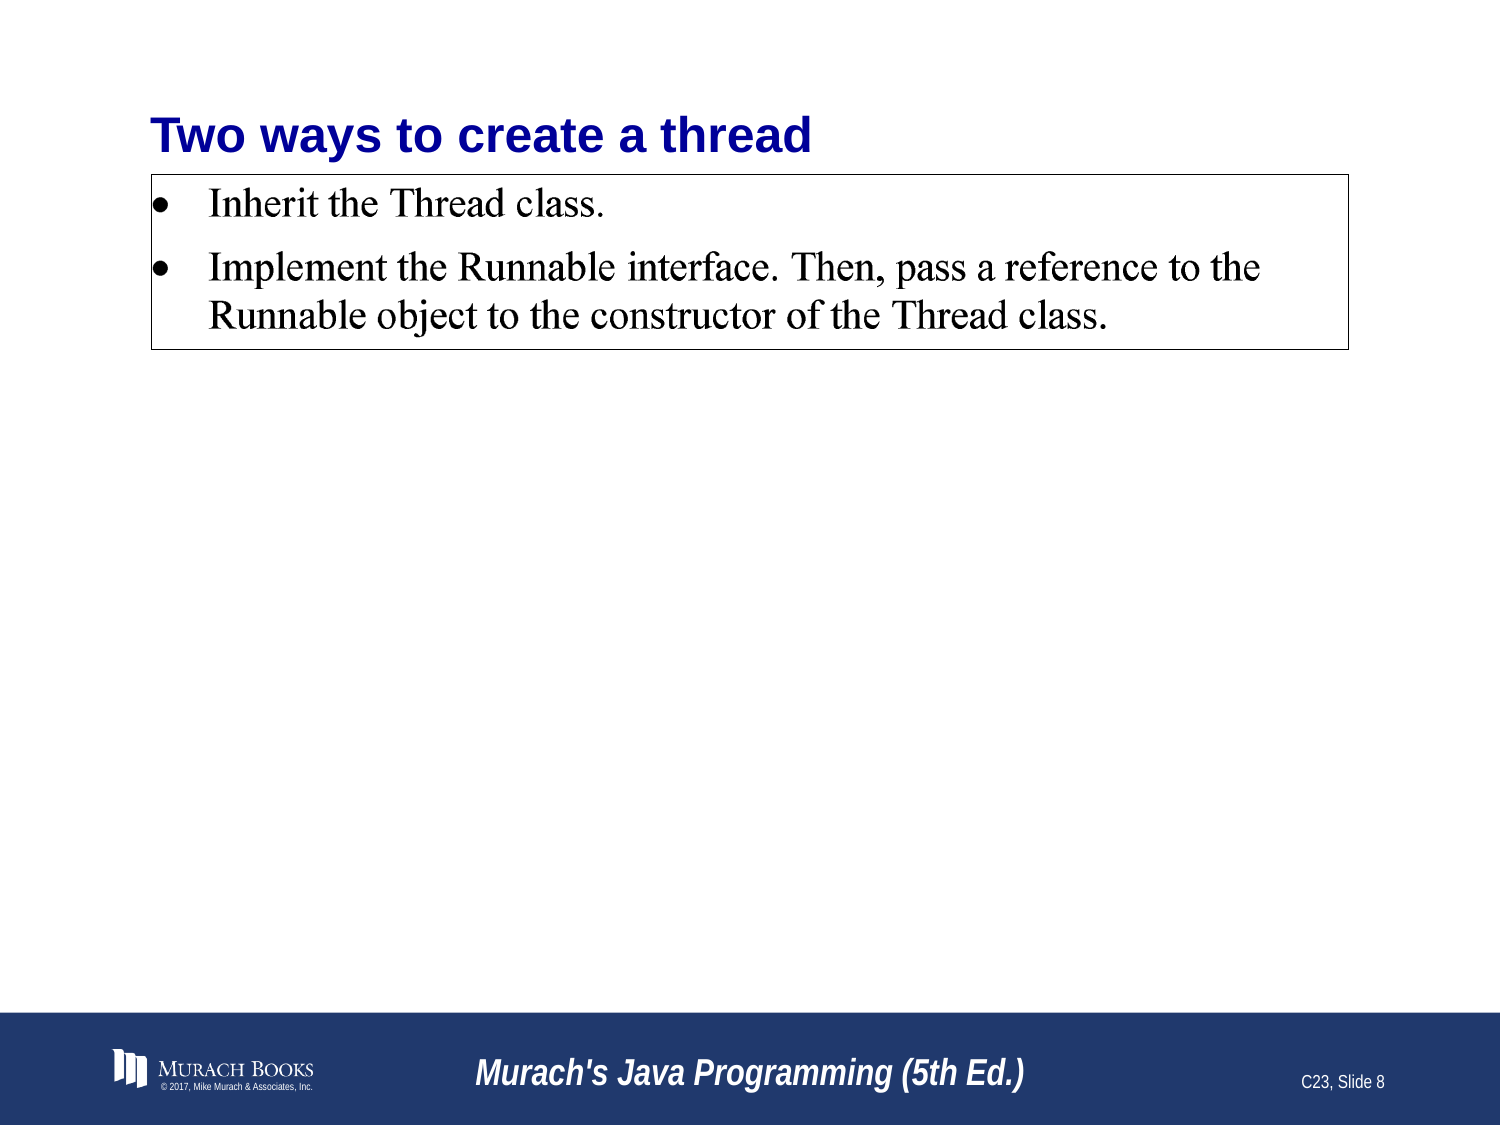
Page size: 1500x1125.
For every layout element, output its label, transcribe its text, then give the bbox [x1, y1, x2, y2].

footer © 2017, Mike Murach & Associates, Inc. [12, 1025, 463, 1100]
slide_number C23, Slide ‹#› [1087, 1025, 1400, 1100]
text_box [151, 174, 1350, 350]
title Two ways to create a thread [150, 38, 1350, 174]
slide_number Murach's Java Programming (5th Ed.) [463, 1025, 1050, 1100]
